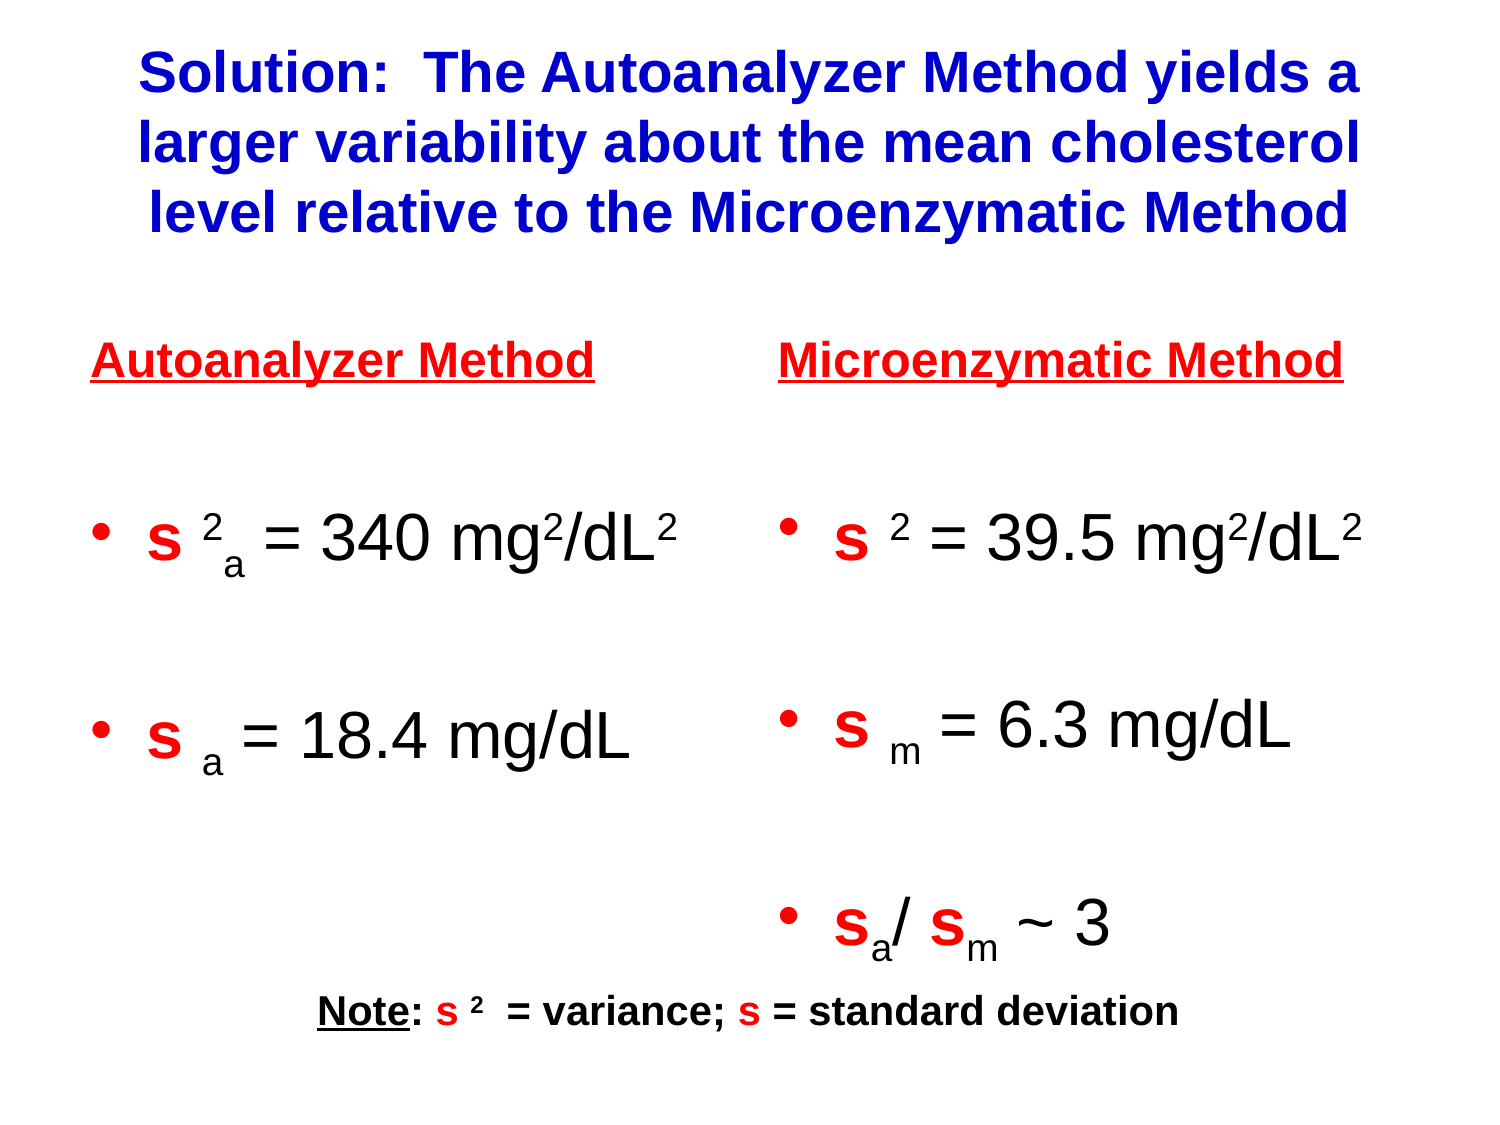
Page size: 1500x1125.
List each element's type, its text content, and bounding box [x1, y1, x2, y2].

text_box Note: s 2 = variance; s = standard deviation [290, 976, 1195, 1042]
list Autoanalyzer Method s 2a = 340 mg2/dL2 s a = 18.4 mg/dL [75, 320, 738, 1063]
title Solution: The Autoanalyzer Method yields a larger variability about the mean cholesterol level relative to the Microenzymatic Method [75, 45, 1425, 233]
list Microenzymatic Method s 2 = 39.5 mg2/dL2 s m = 6.3 mg/dL sa/ sm ~ 3 [762, 320, 1425, 1063]
